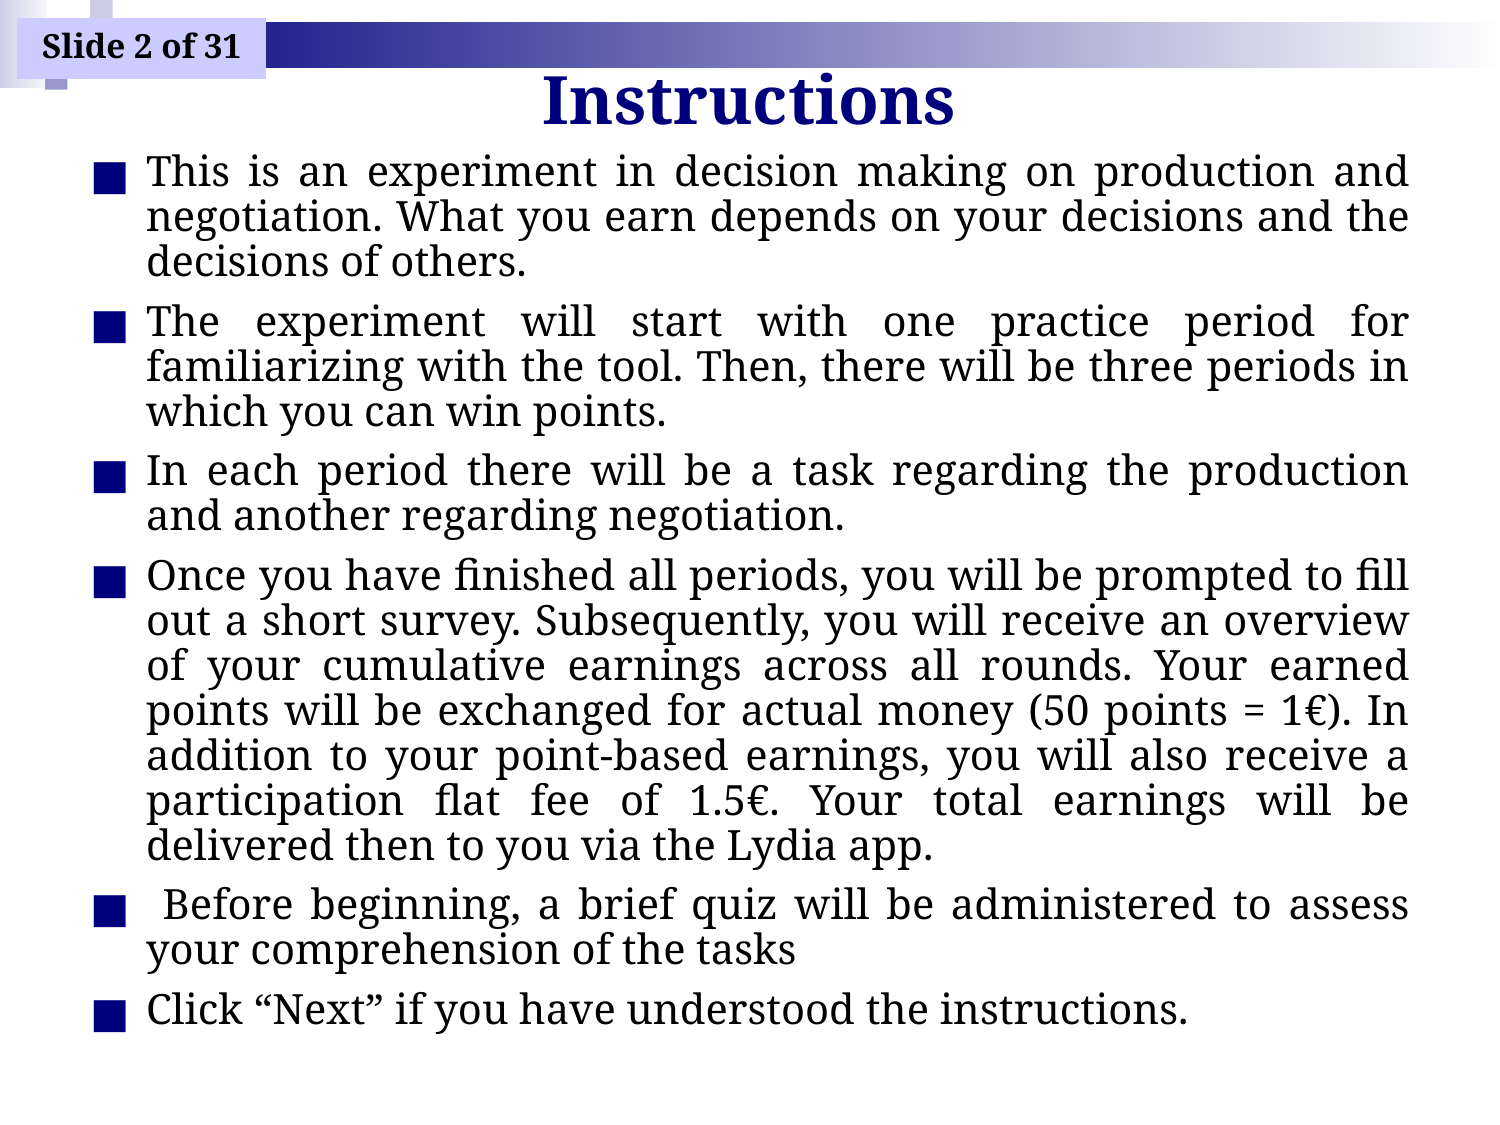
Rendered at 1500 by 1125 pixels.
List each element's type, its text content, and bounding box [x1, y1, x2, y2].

title Instructions [75, 57, 1425, 138]
list This is an experiment in decision making on production and negotiation. What you earn depends on your decisions and the decisions of others. The experiment will start with one practice period for familiarizing with the tool. Then, there will be three periods in which you can win points. In each period there will be a task regarding the production and another regarding negotiation. Once you have finished all periods, you will be prompted to fill out a short survey. Subsequently, you will receive an overview of your cumulative earnings across all rounds. Your earned points will be exchanged for actual money (50 points = 1€). In addition to your point-based earnings, you will also receive a participation flat fee of 1.5€. Your total earnings will be delivered then to you via the Lydia app. Before beginning, a brief quiz will be administered to assess your comprehension of the tasks Click “Next” if you have understood the instructions. [75, 142, 1425, 1068]
